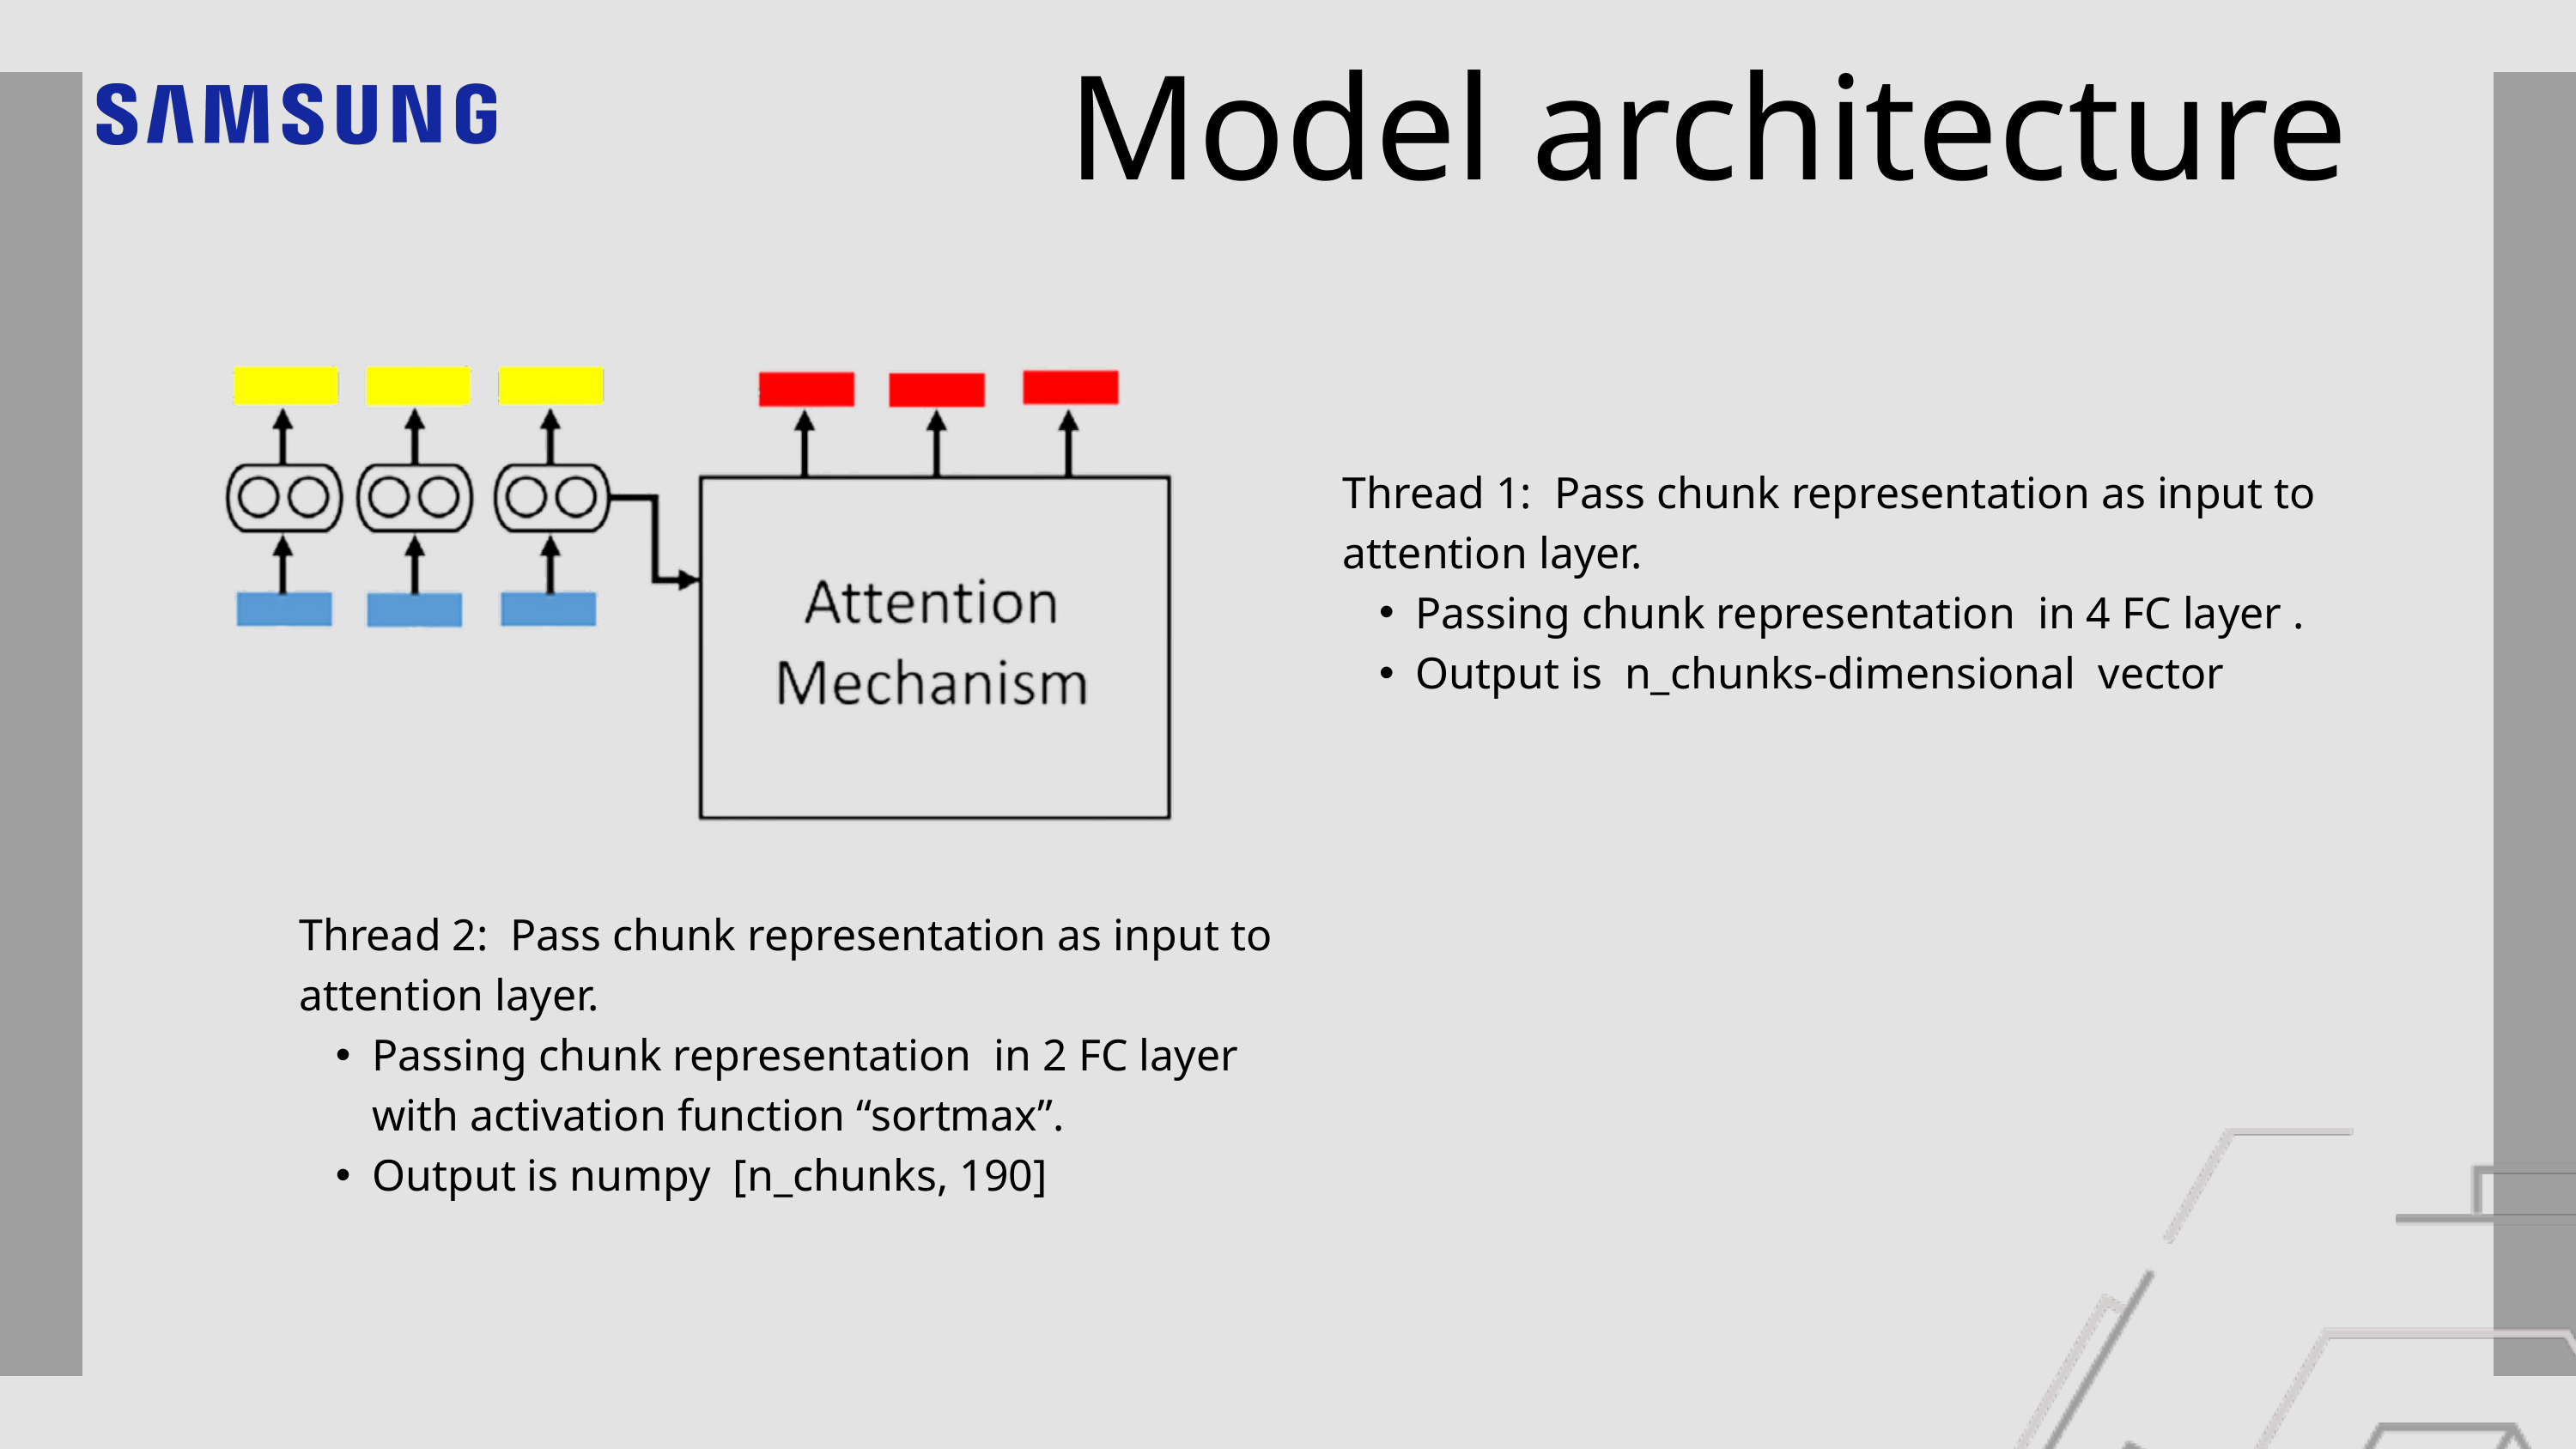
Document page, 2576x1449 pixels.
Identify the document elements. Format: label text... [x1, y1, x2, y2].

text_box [0, 72, 82, 1377]
text_box [1959, 1128, 2576, 1449]
text_box Model architecture [565, 6, 2576, 209]
text_box [202, 327, 1181, 859]
text_box [96, 83, 496, 145]
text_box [2493, 72, 2576, 1377]
text_box Thread 2: Pass chunk representation as input to attention layer. Passing chunk representation in 2 FC layer with activation function “sortmax”. Output is numpy [n_chunks, 190] [299, 899, 1288, 1200]
text_box Thread 1: Pass chunk representation as input to attention layer. Passing chunk representation in 4 FC layer . Output is n_chunks-dimensional vector [1342, 457, 2332, 698]
